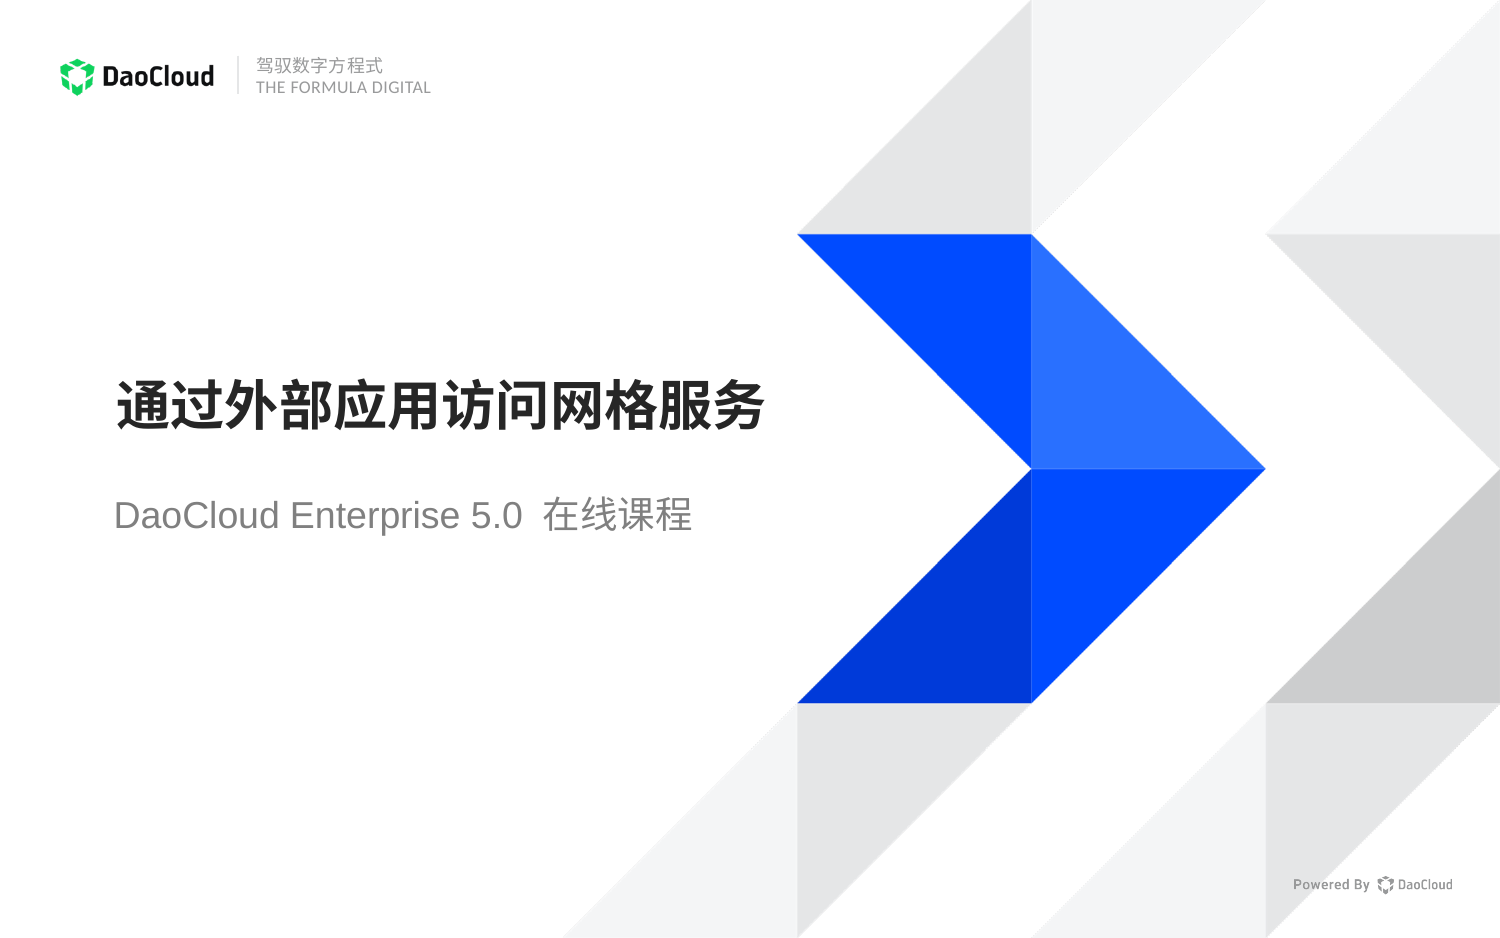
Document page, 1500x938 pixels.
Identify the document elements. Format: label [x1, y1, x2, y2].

picture [0, 0, 1500, 938]
text_box [45, 46, 438, 105]
